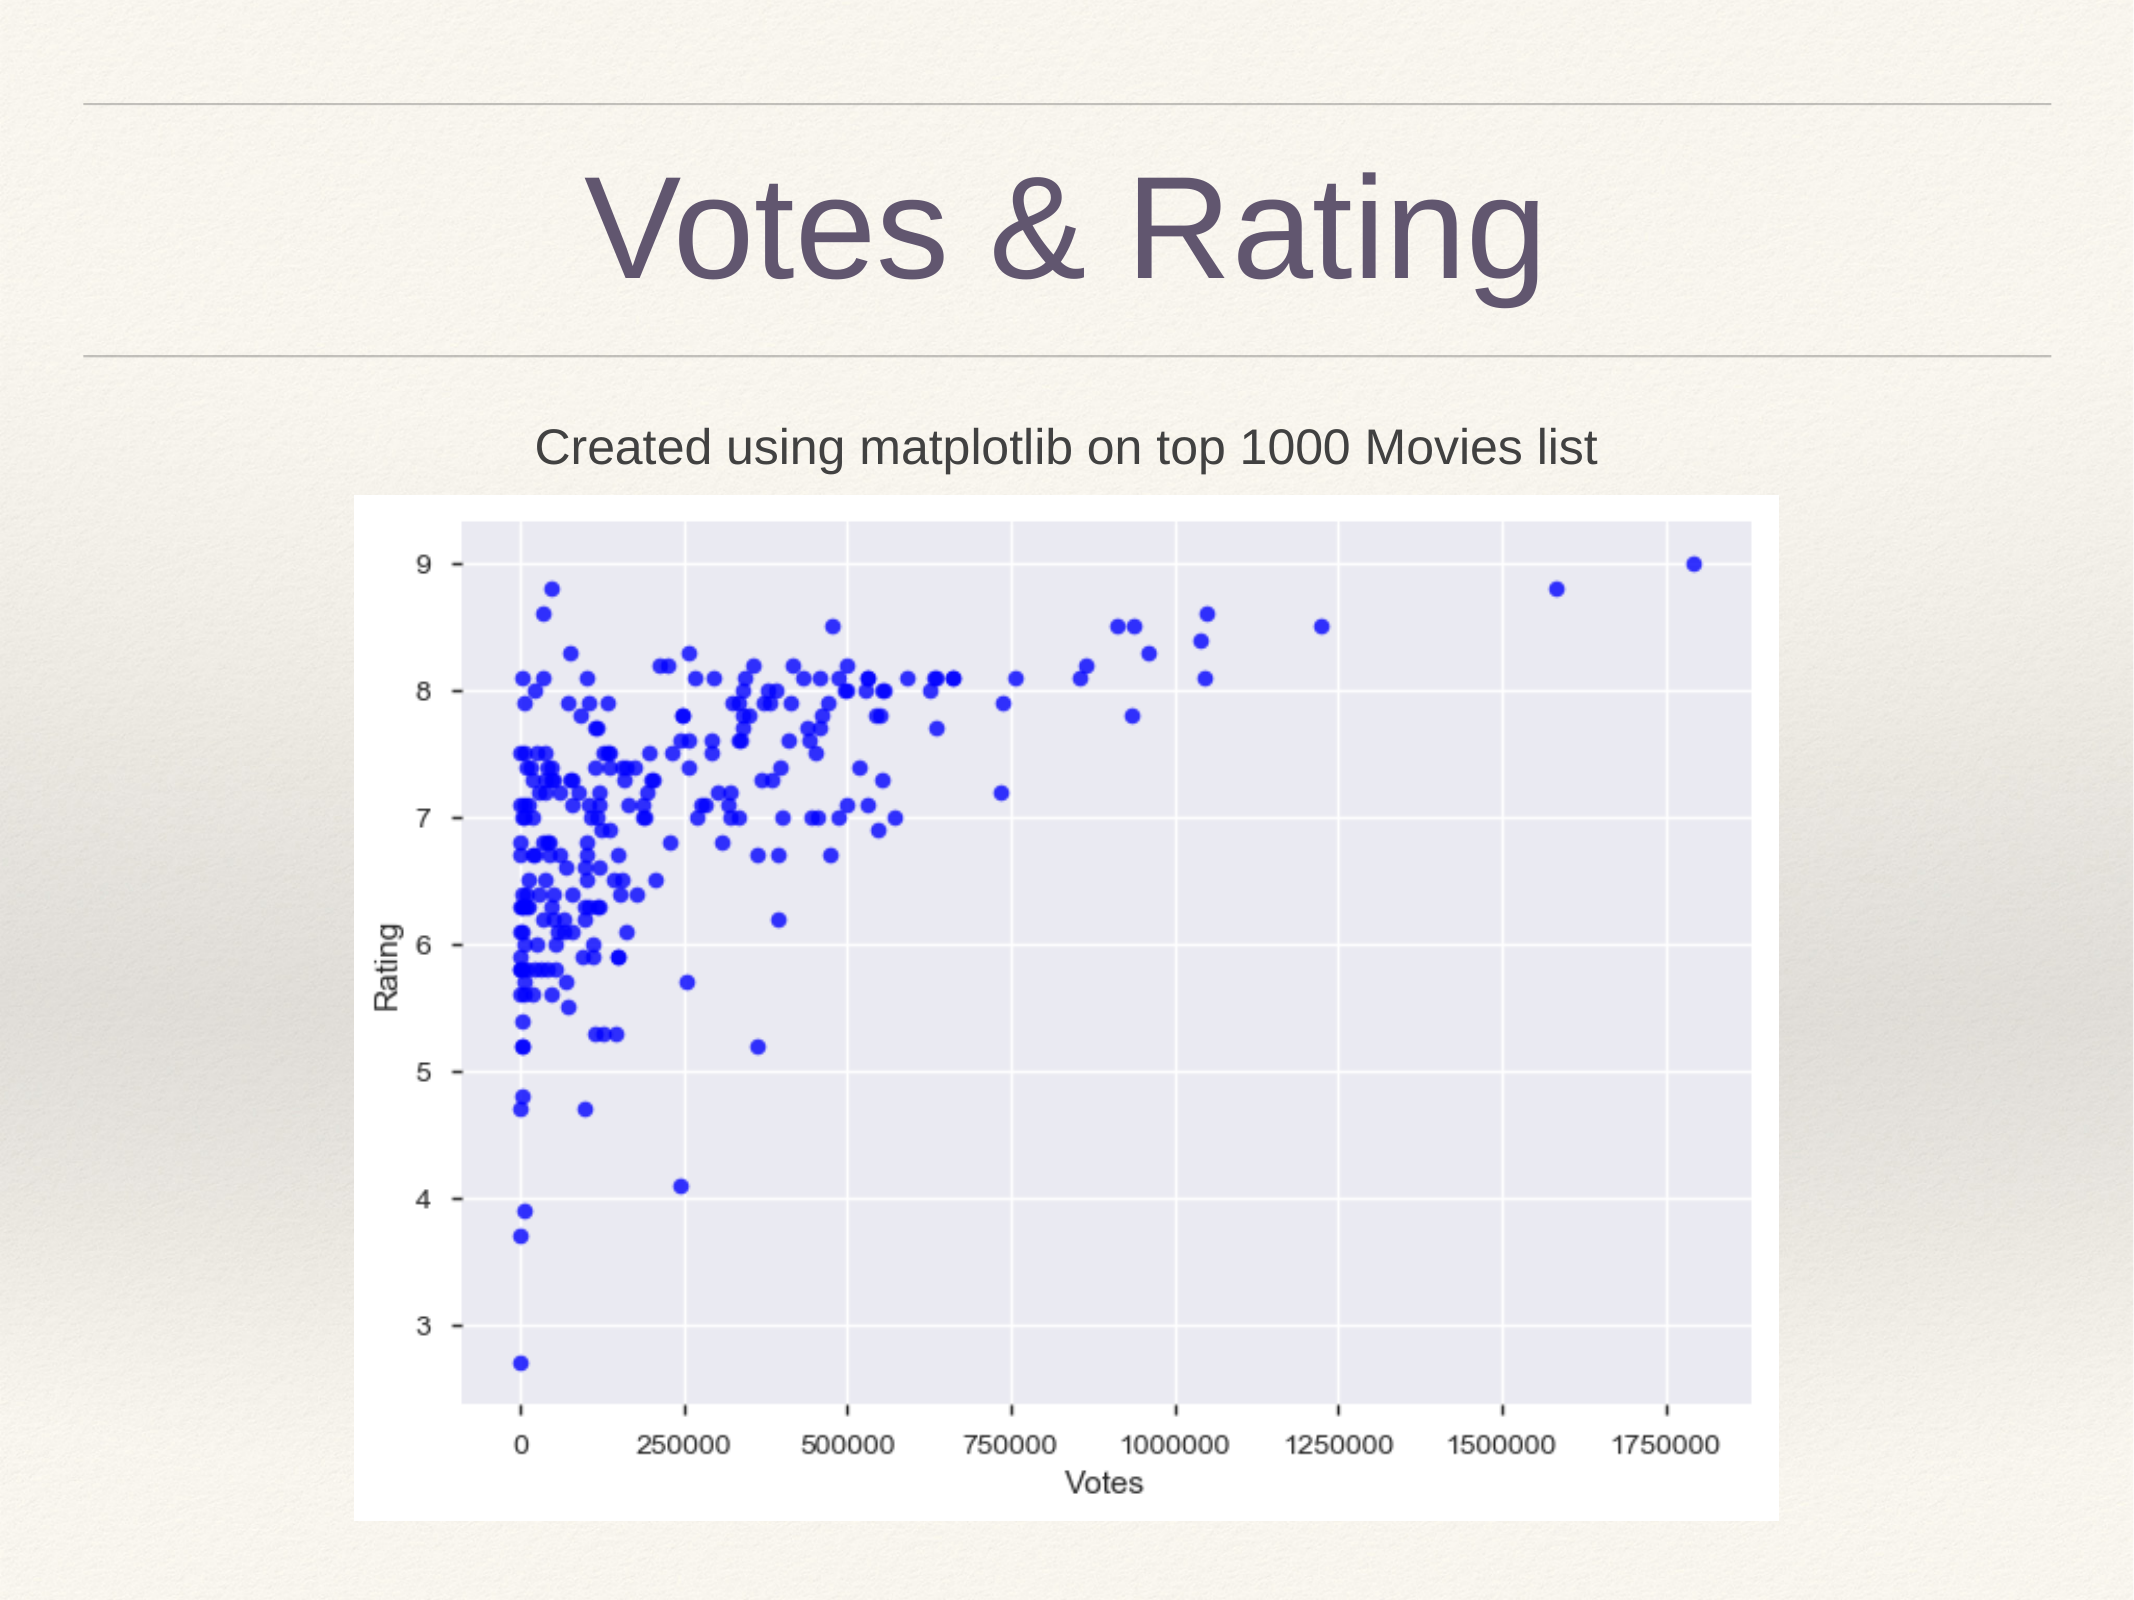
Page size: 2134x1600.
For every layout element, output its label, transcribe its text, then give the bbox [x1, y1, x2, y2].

picture [0, 0, 2134, 1600]
title Votes & Rating [82, 130, 2051, 332]
text_box Created using matplotlib on top 1000 Movies list [526, 406, 1608, 483]
